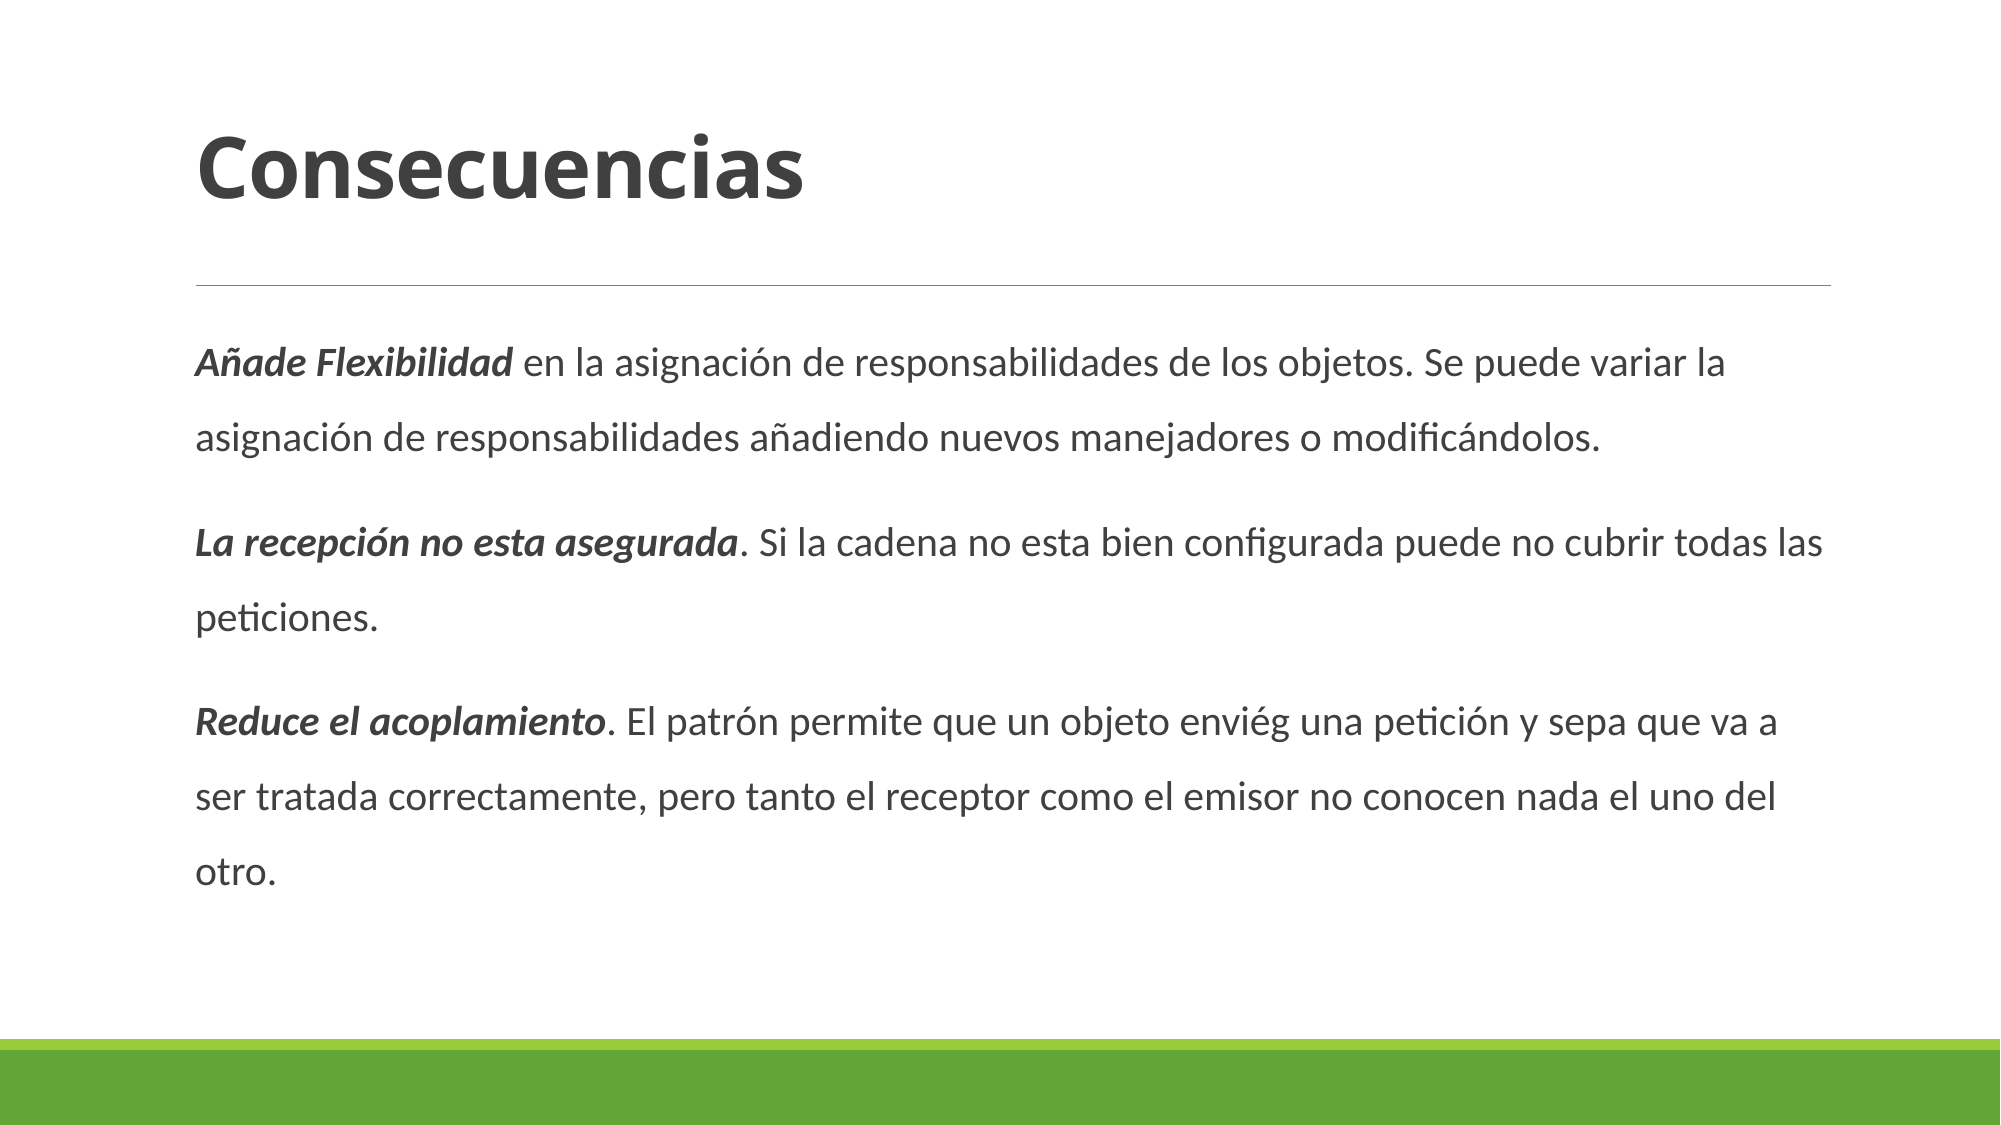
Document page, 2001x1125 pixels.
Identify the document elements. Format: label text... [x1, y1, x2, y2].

list Añade Flexibilidad en la asignación de responsabilidades de los objetos. Se puede variar la asignación de responsabilidades añadiendo nuevos manejadores o modificándolos. La recepción no esta asegurada. Si la cadena no esta bien configurada puede no cubrir todas las peticiones. Reduce el acoplamiento. El patrón permite que un objeto enviég una petición y sepa que va a ser tratada correctamente, pero tanto el receptor como el emisor no conocen nada el uno del otro. [180, 302, 1830, 963]
title Consecuencias [180, 120, 1830, 302]
